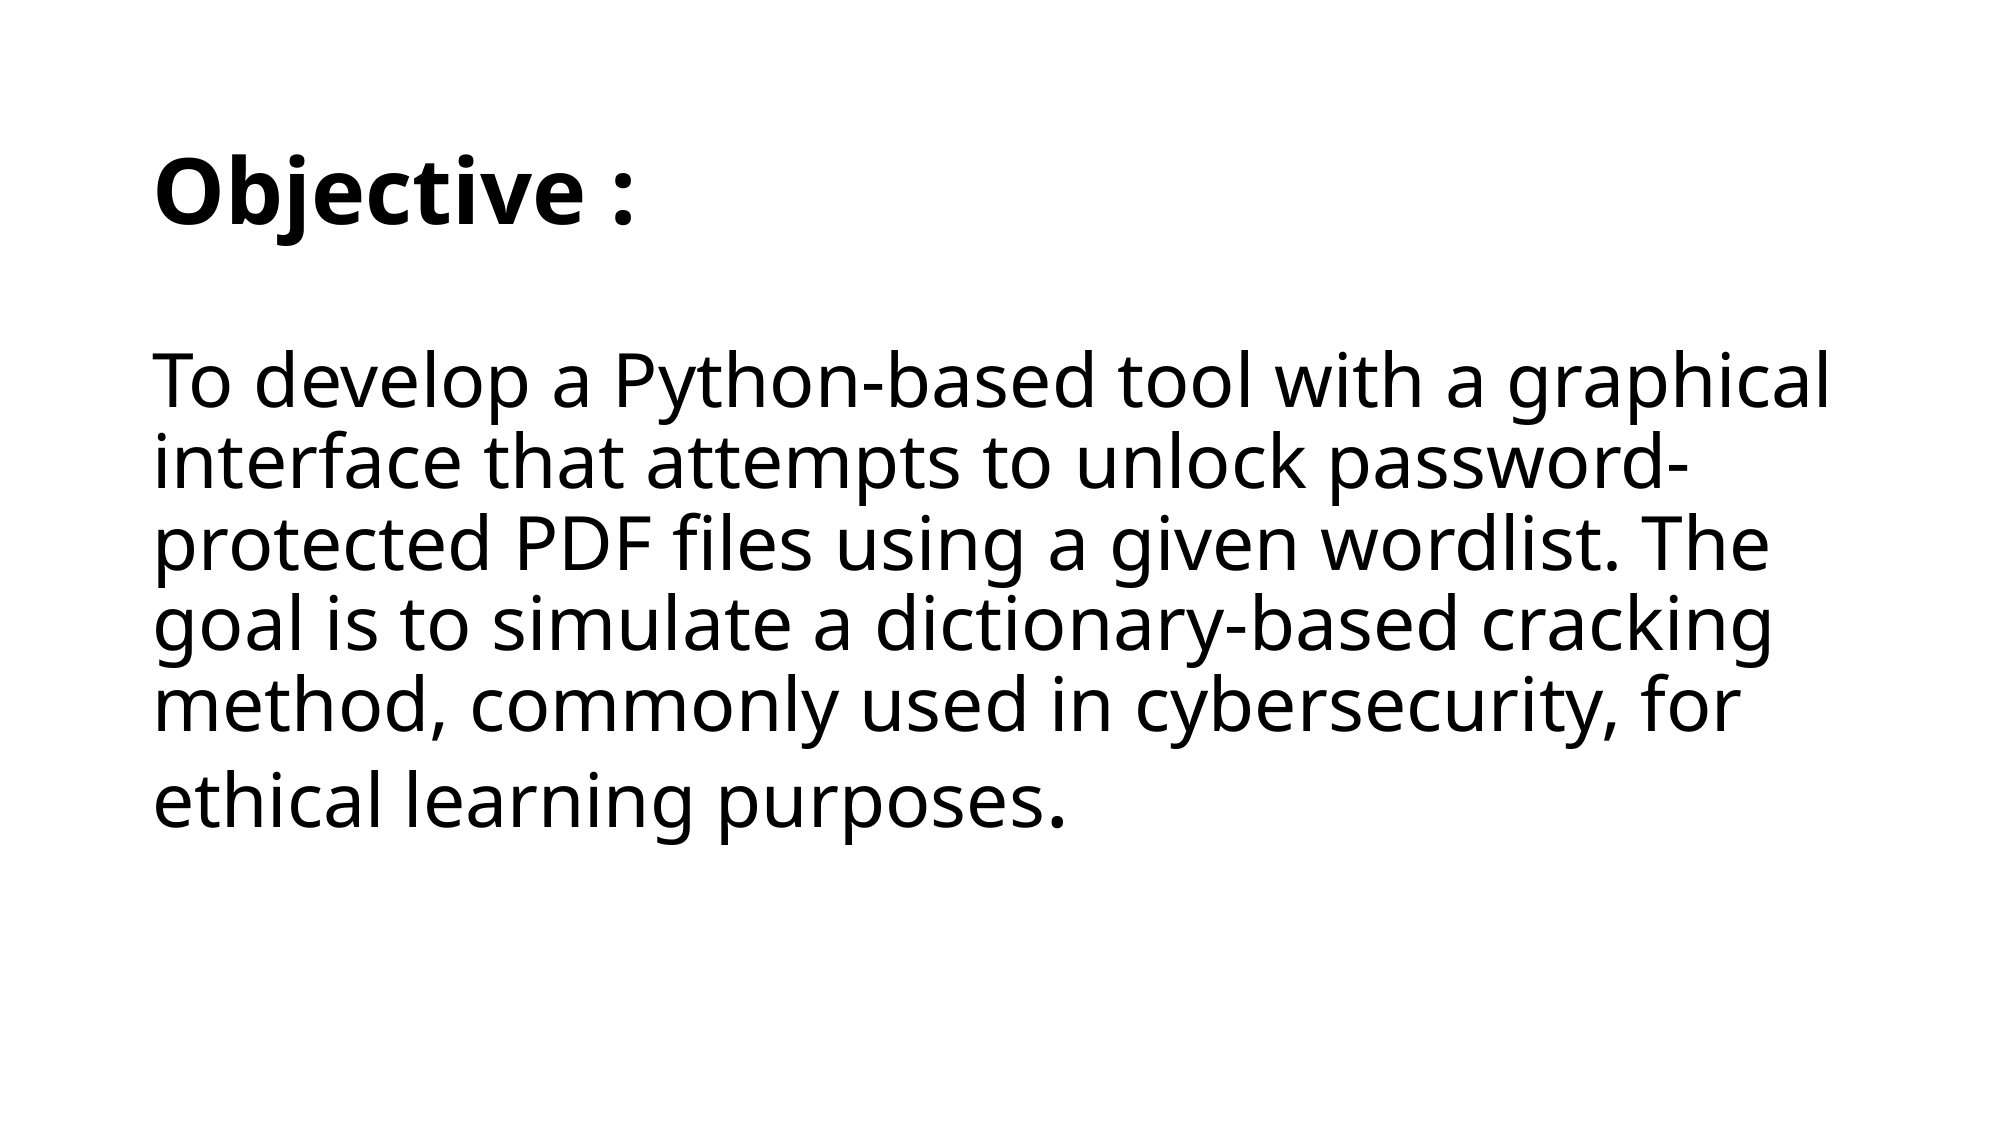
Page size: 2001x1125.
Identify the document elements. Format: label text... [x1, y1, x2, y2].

title Objective : To develop a Python-based tool with a graphical interface that attempts to unlock password-protected PDF files using a given wordlist. The goal is to simulate a dictionary-based cracking method, commonly used in cybersecurity, for ethical learning purposes. [137, 59, 1863, 1043]
